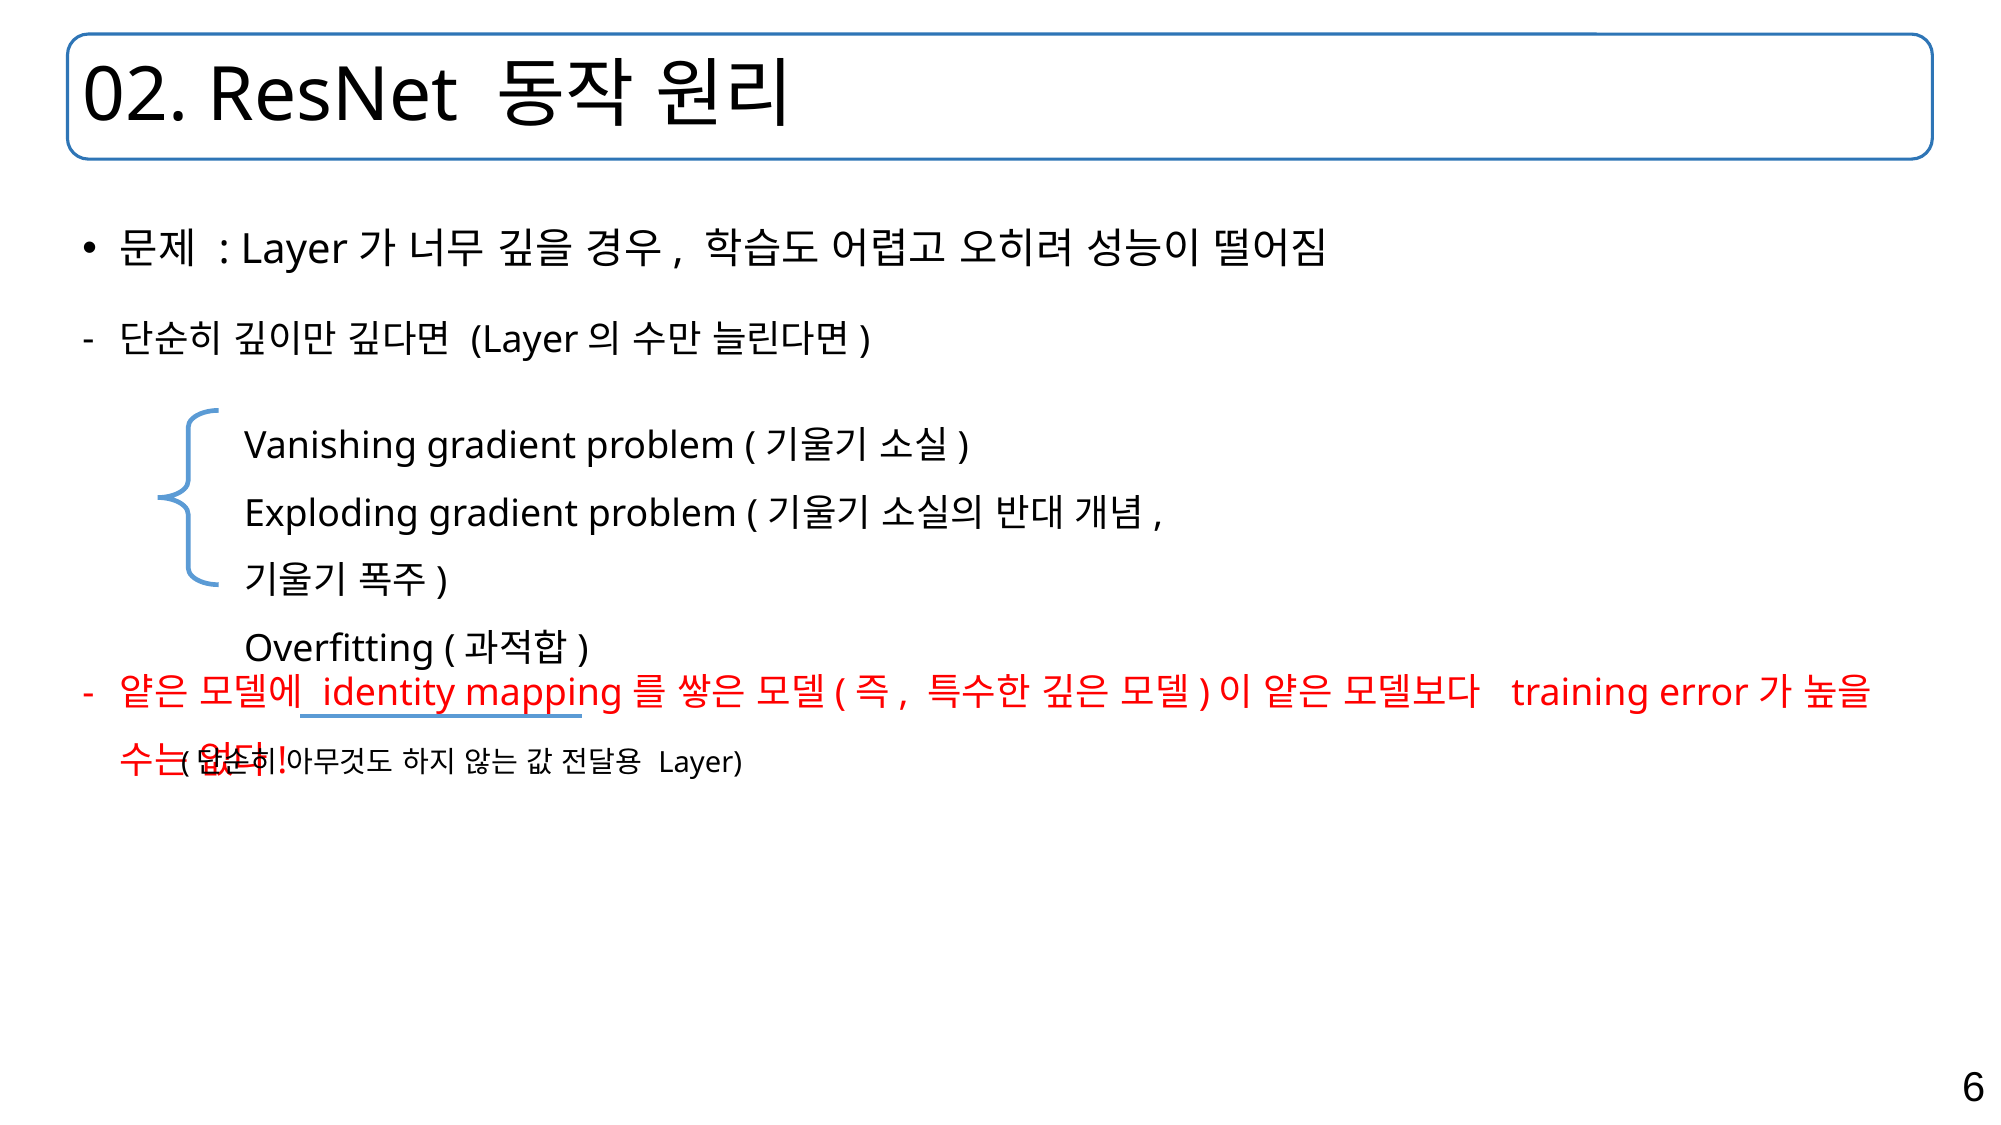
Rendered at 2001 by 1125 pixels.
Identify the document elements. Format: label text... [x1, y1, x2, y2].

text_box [157, 391, 1299, 604]
text_box (단순히 아무것도 하지 않는 값 전달용 Layer) [166, 735, 758, 786]
list 문제 : Layer가 너무 깊을 경우, 학습도 어렵고 오히려 성능이 떨어짐 단순히 깊이만 깊다면 (Layer의 수만 늘린다면) 얕은 모델에 identity mapping를 쌓은 모델(즉, 특수한 깊은 모델)이 얕은 모델보다 training error가 높을 수는 없다! [67, 189, 1933, 1019]
title 02. ResNet 동작 원리 [67, 34, 1933, 160]
